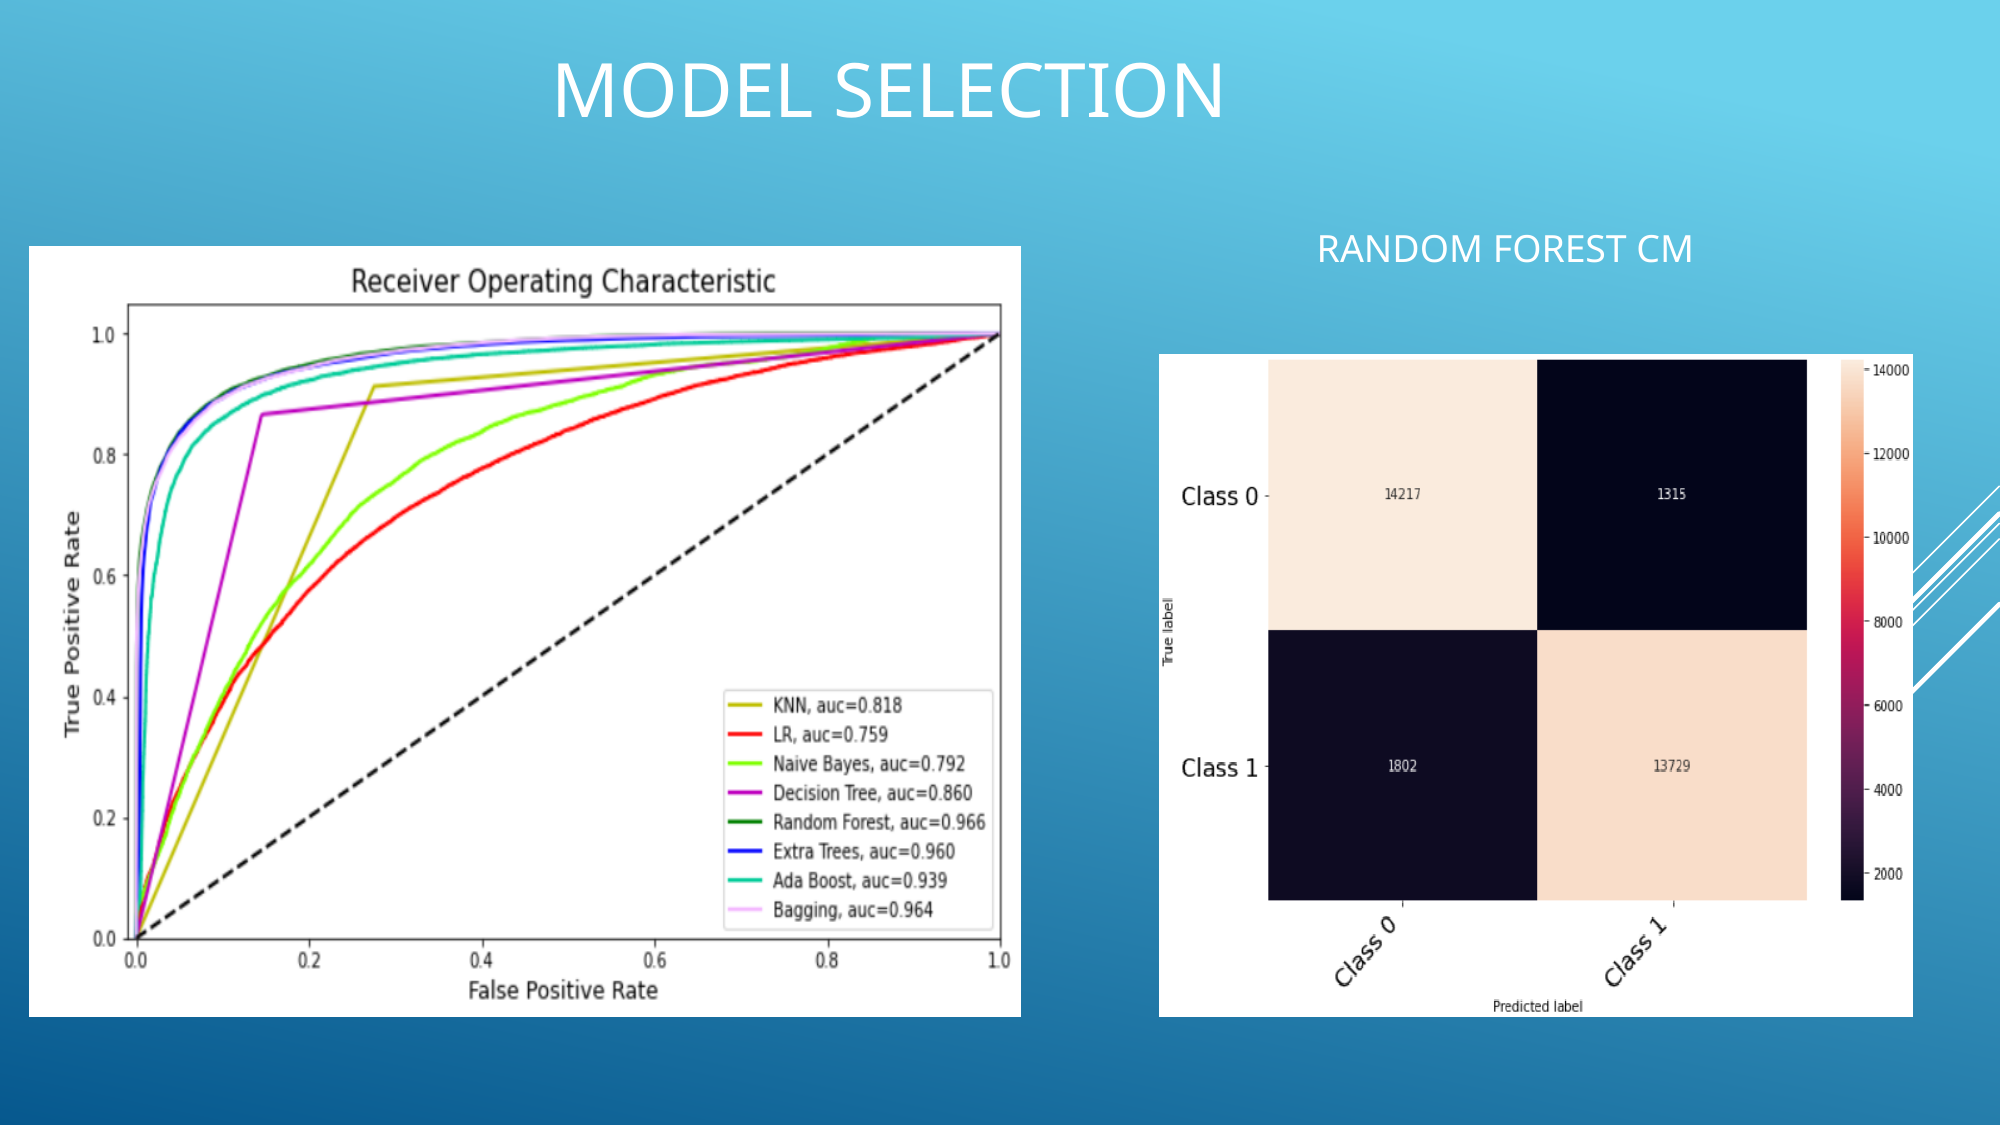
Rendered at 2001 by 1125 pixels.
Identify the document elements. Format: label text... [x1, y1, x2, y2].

picture [1159, 354, 1913, 1017]
text_box RANDOM FOREST CM [1217, 217, 1794, 278]
picture [29, 246, 1022, 1017]
text_box MODEL SELECTION [537, 35, 1338, 141]
